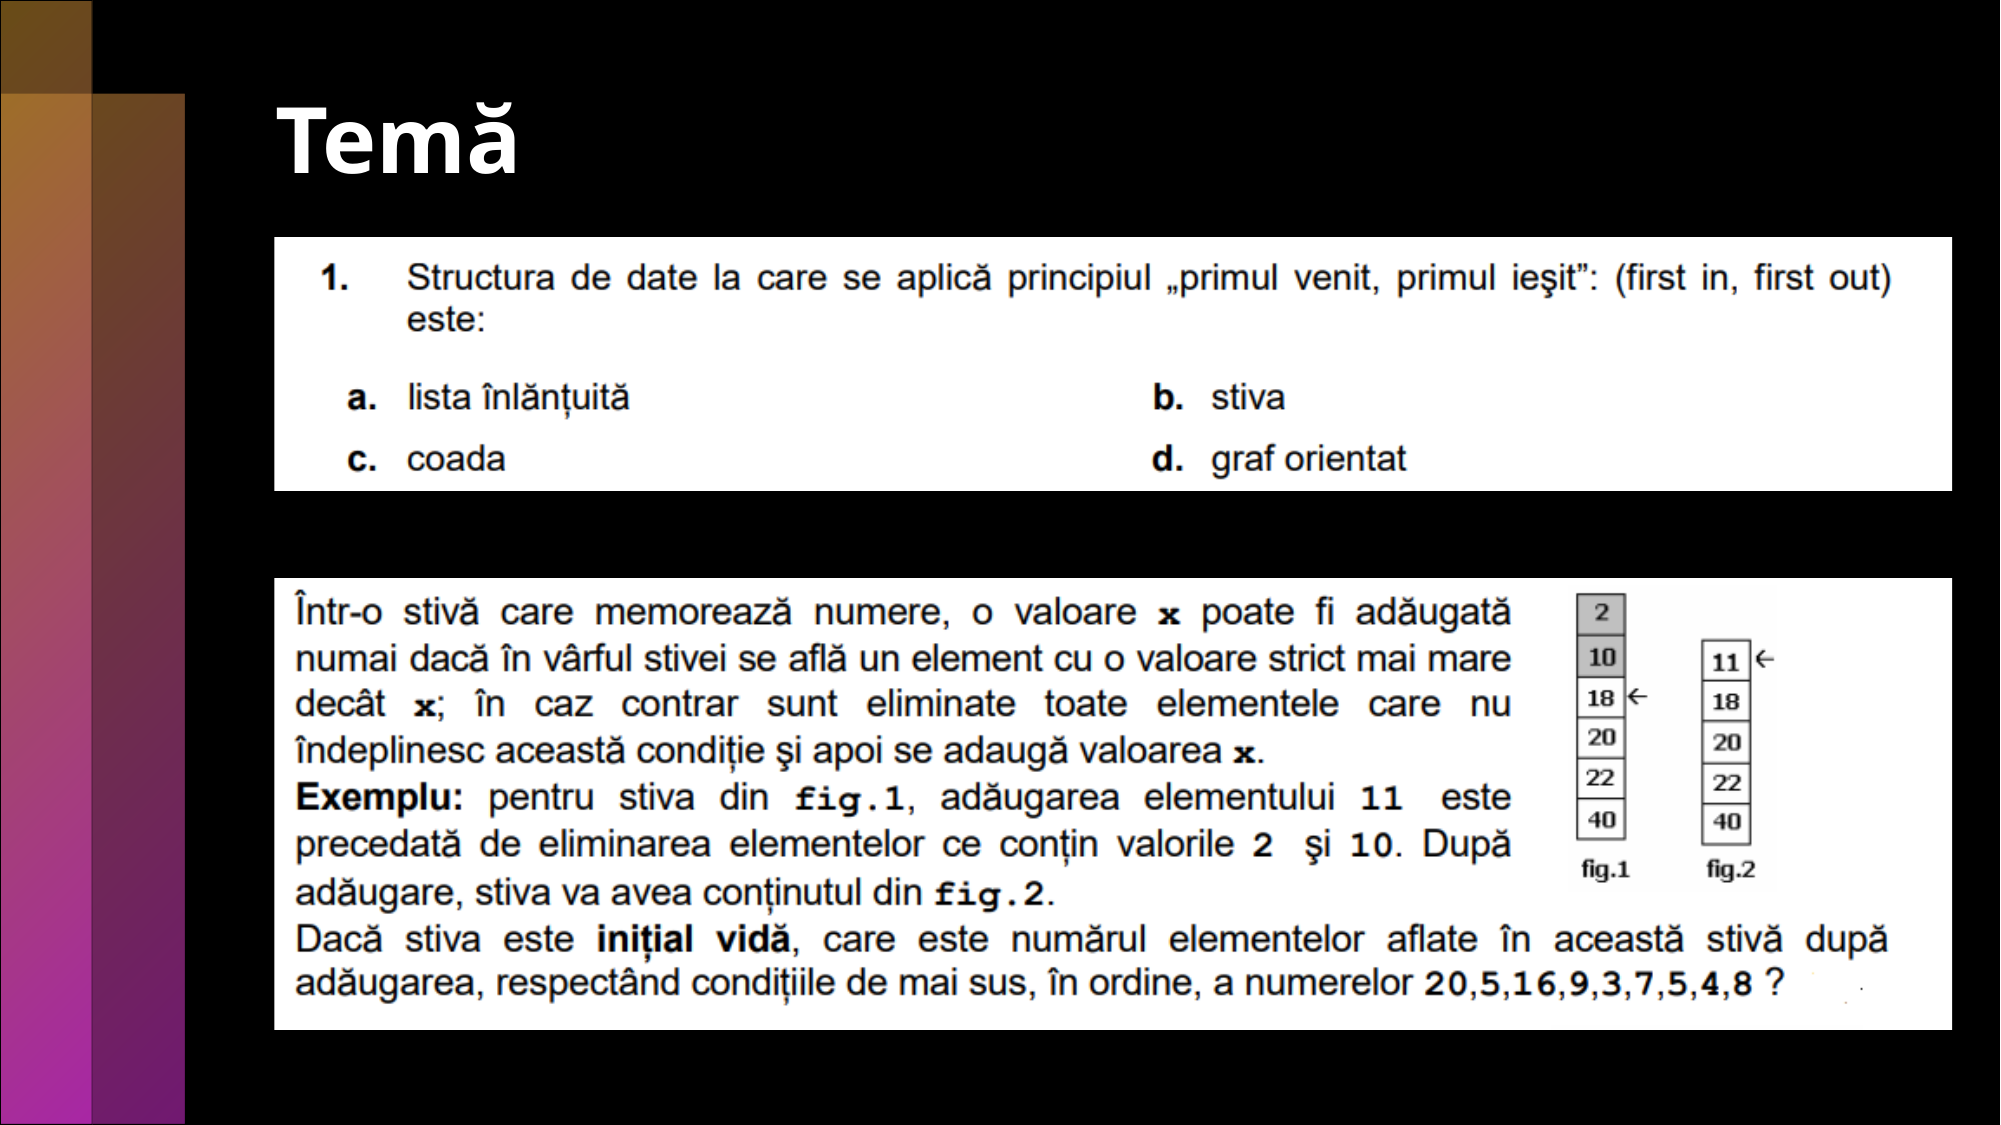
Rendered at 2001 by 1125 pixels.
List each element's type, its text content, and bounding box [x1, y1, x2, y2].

title Temă [260, 74, 1817, 214]
picture [274, 578, 1953, 1031]
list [274, 237, 1953, 492]
